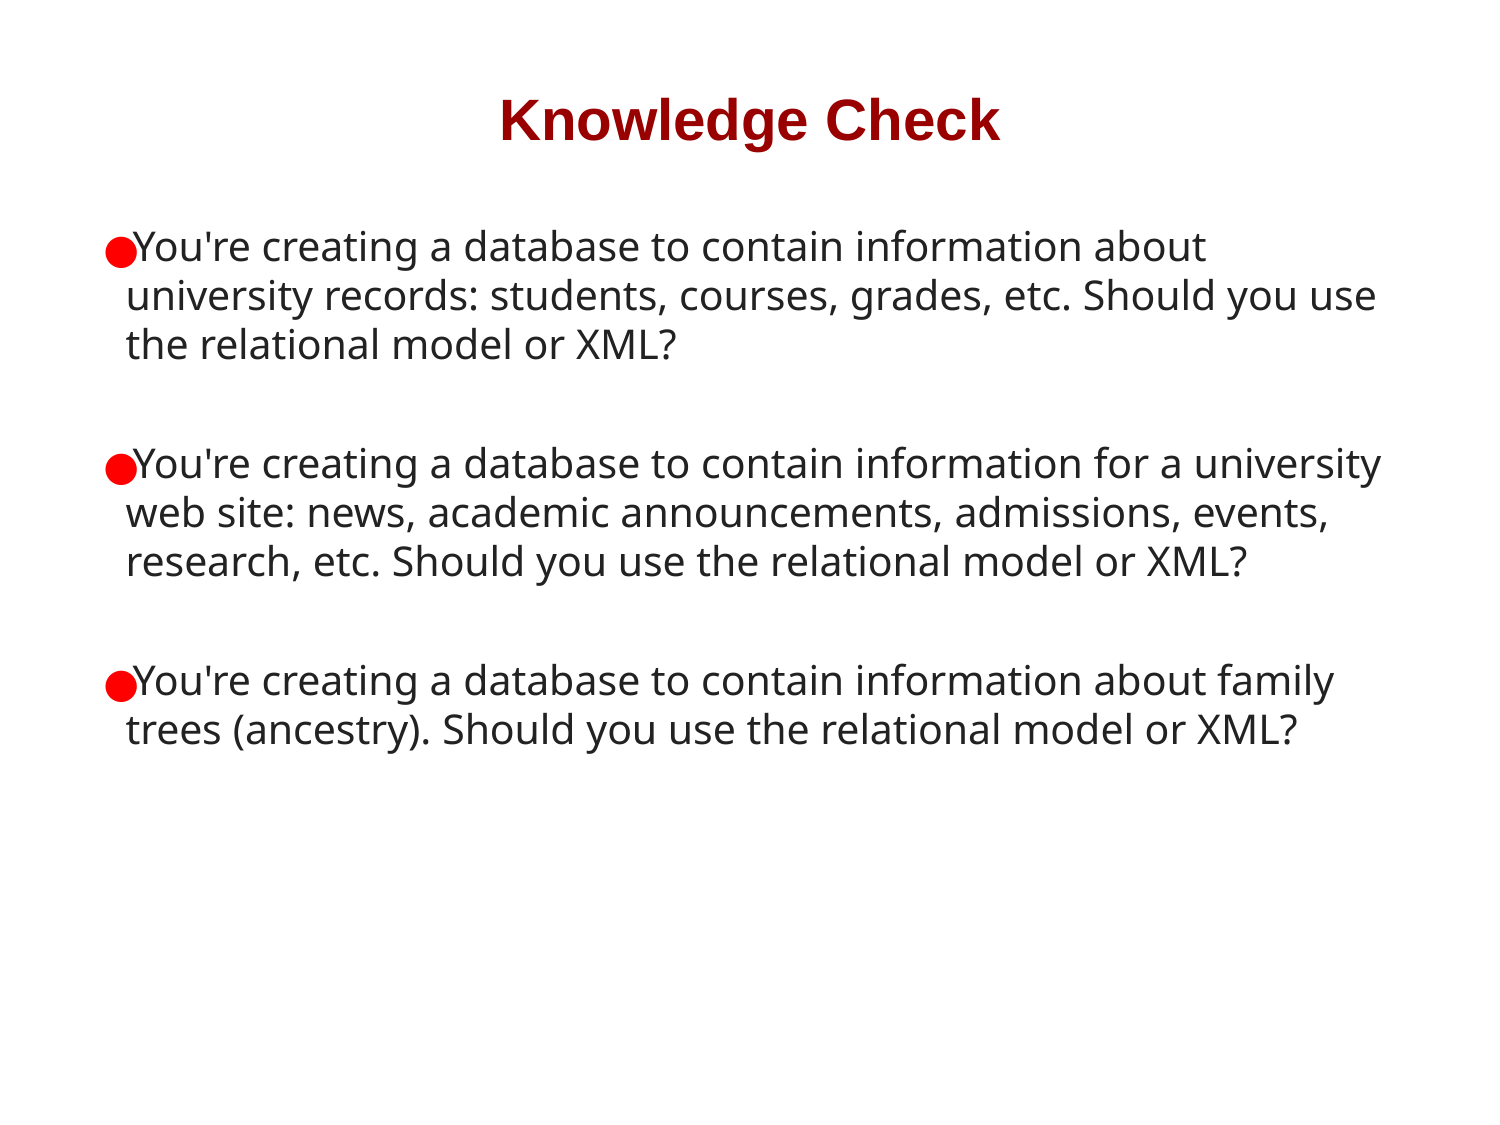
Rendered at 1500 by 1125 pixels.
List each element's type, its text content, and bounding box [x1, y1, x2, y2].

list You're creating a database to contain information about university records: students, courses, grades, etc. Should you use the relational model or XML? You're creating a database to contain information for a university web site: news, academic announcements, admissions, events, research, etc. Should you use the relational model or XML? You're creating a database to contain information about family trees (ancestry). Should you use the relational model or XML? [60, 205, 1411, 811]
title Knowledge Check [112, 42, 1388, 193]
